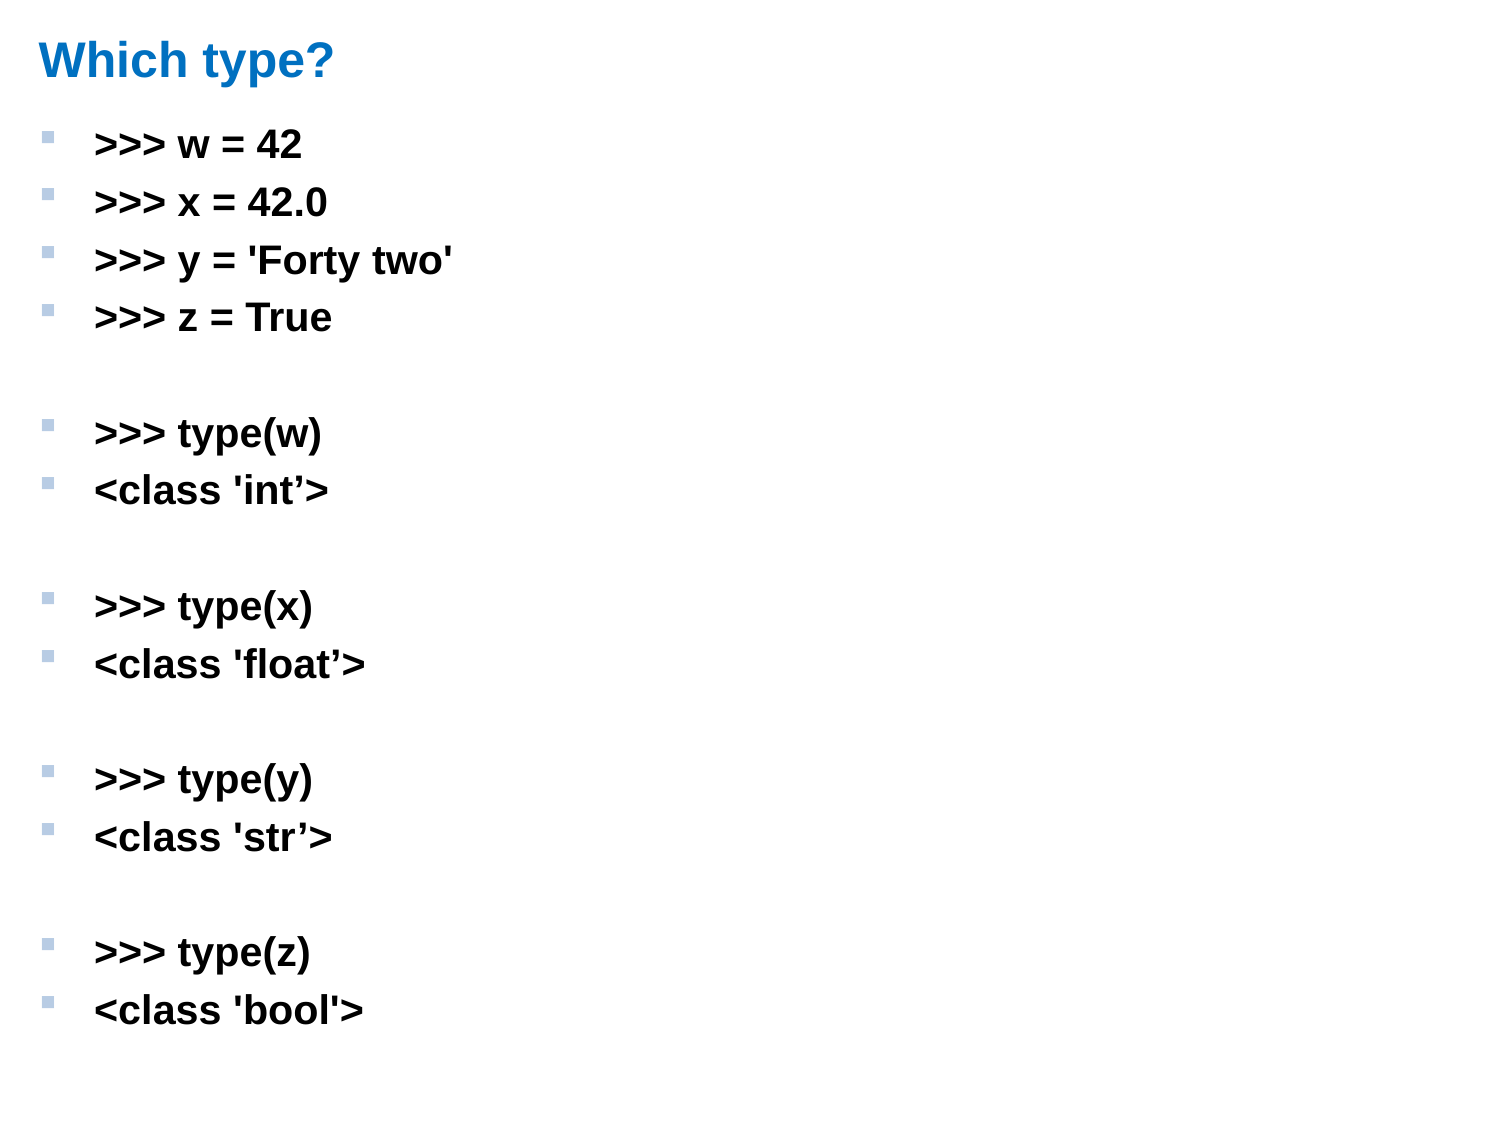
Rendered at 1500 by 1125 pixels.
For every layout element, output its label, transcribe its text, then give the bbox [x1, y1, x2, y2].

title Which type? [23, 16, 1465, 99]
list >>> w = 42 >>> x = 42.0 >>> y = 'Forty two' >>> z = True >>> type(w) <class 'int’> >>> type(x) <class 'float’> >>> type(y) <class 'str’> >>> type(z) <class 'bool'> [23, 110, 1465, 1049]
